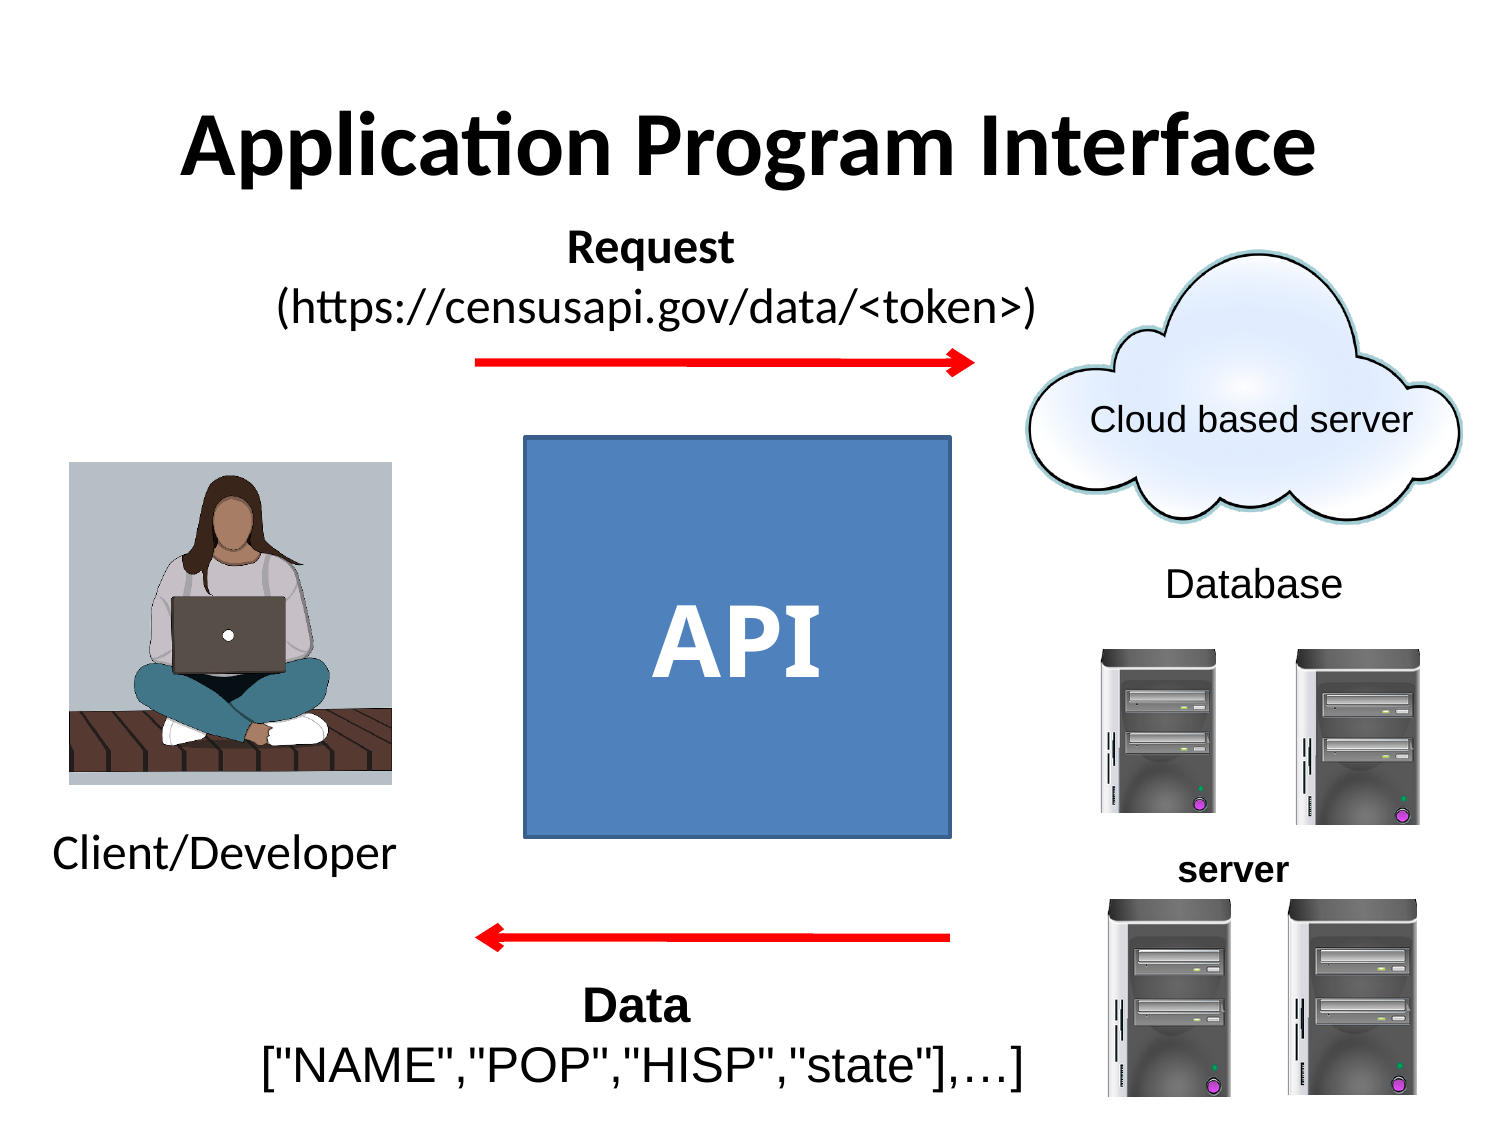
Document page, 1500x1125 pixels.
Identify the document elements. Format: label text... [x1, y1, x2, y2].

text_box server [1162, 837, 1338, 898]
text_box Client/Developer [37, 812, 425, 888]
picture [1099, 649, 1216, 813]
title Application Program Interface [74, 44, 1426, 233]
picture [69, 462, 392, 785]
picture [1287, 899, 1417, 1095]
text_box Data ["NAME","POP","HISP","state"],…] [211, 965, 1075, 1100]
text_box API [523, 435, 952, 839]
text_box Database [1149, 549, 1425, 615]
picture [1107, 899, 1232, 1097]
picture [1024, 249, 1463, 526]
picture [1295, 649, 1421, 826]
text_box Request (https://censusapi.gov/data/<token>) [132, 206, 1170, 341]
